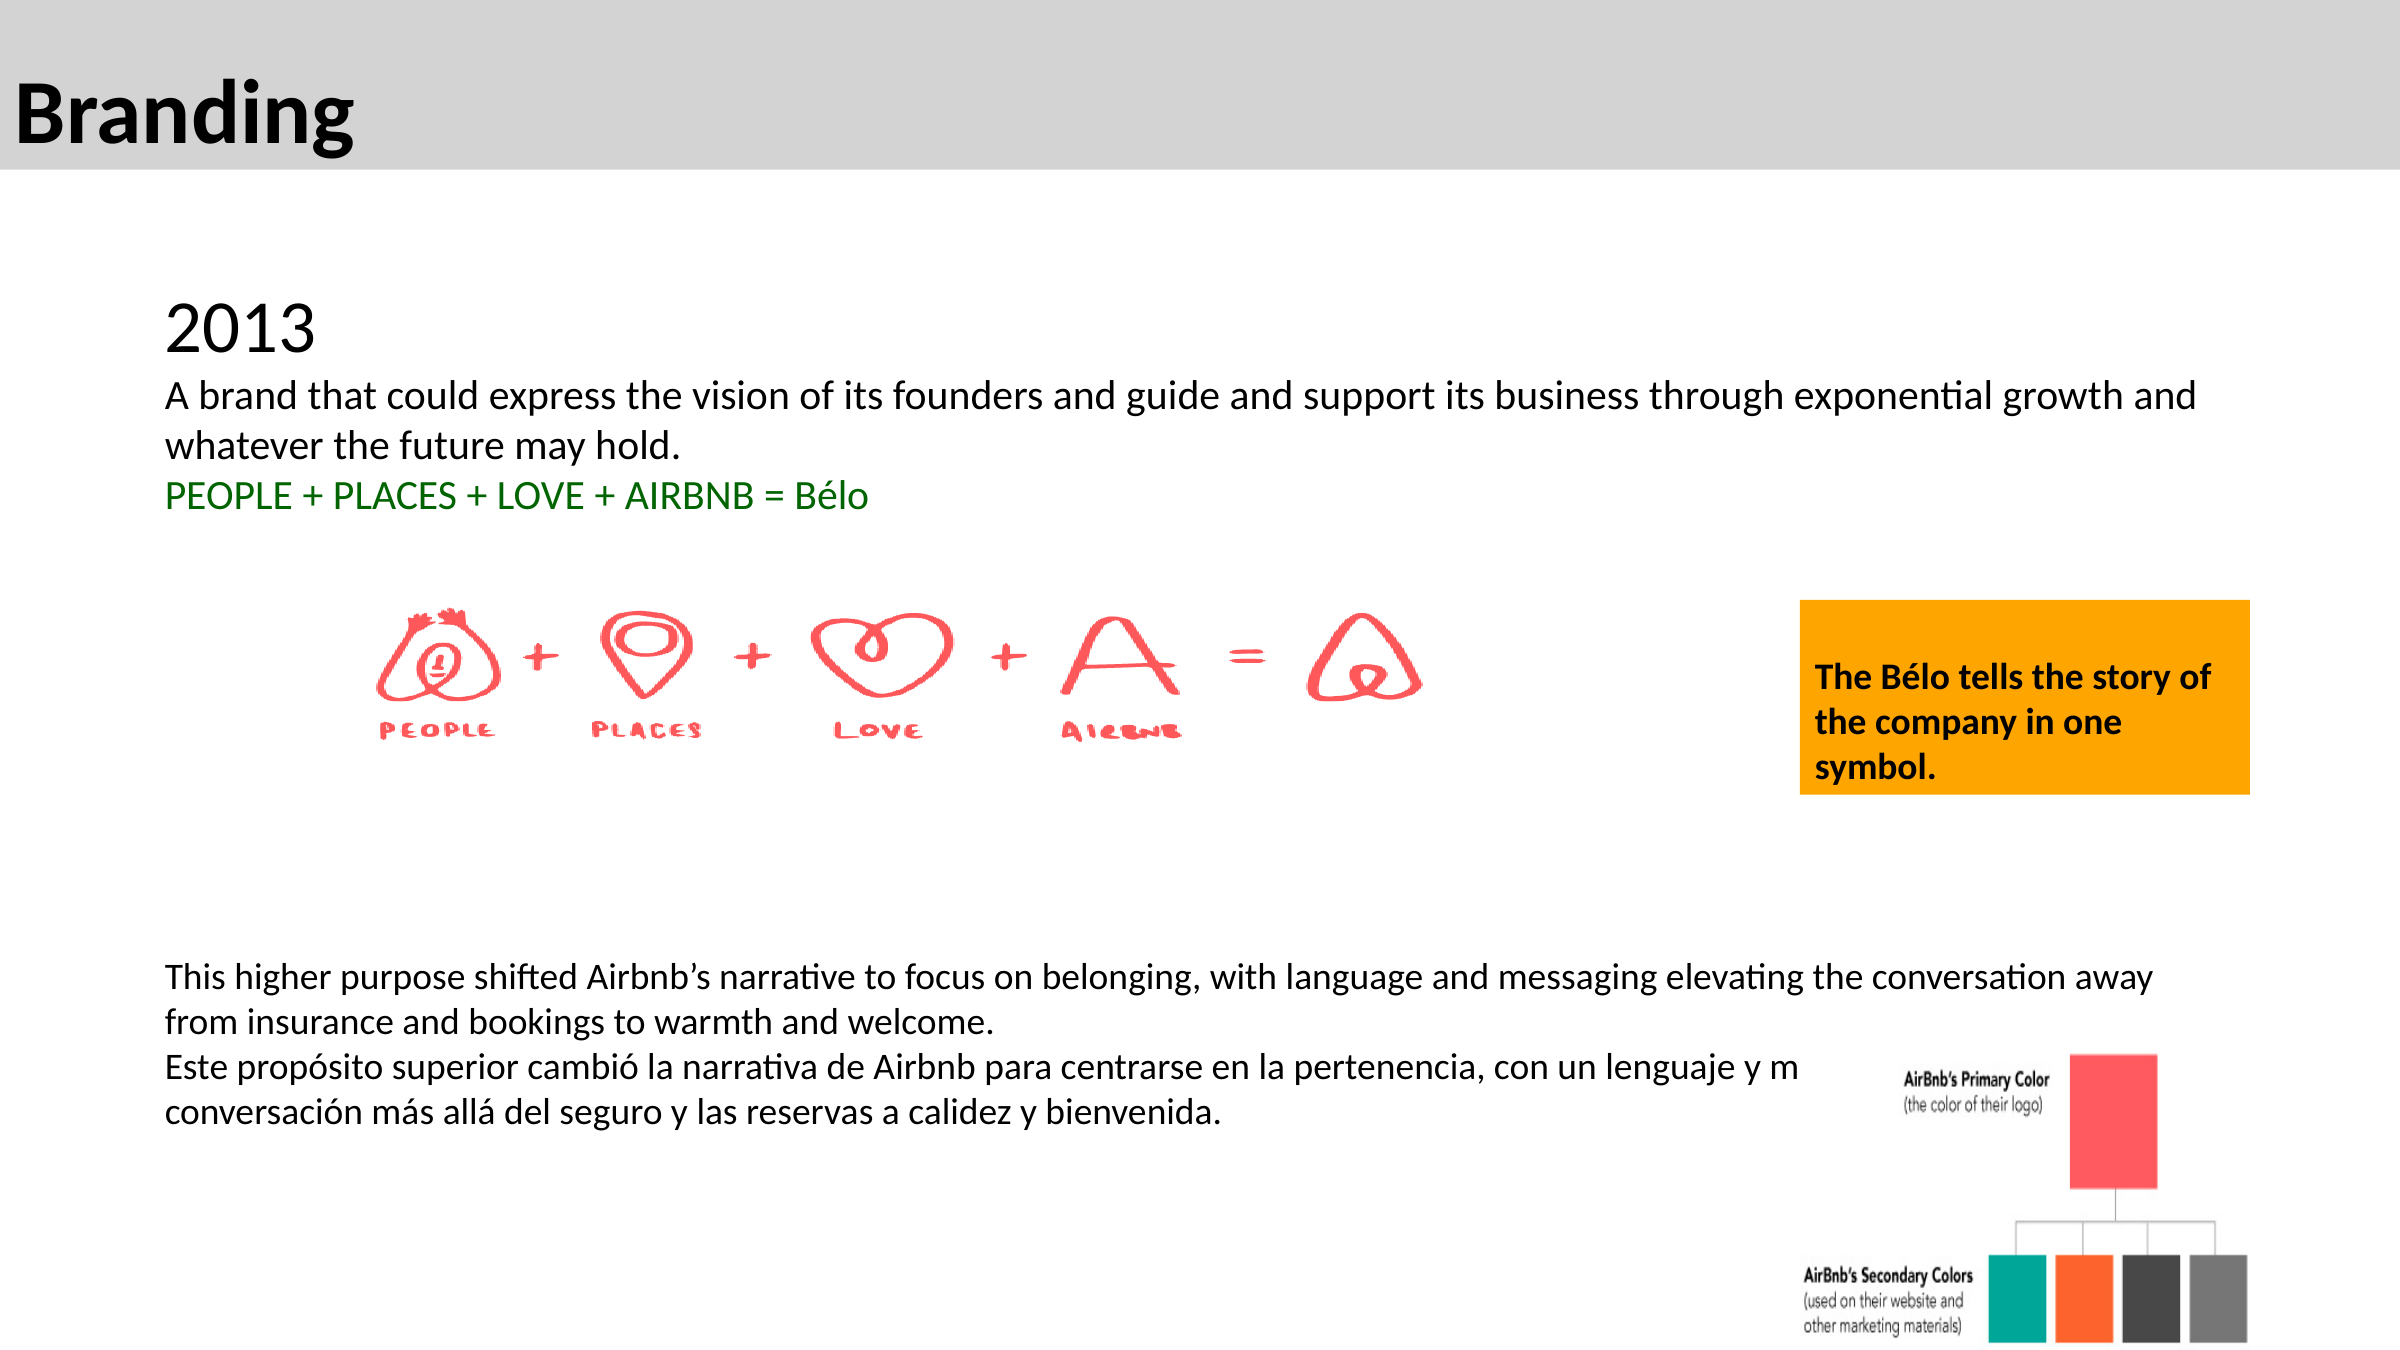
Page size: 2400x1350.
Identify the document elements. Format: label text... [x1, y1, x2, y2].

picture [149, 524, 1651, 826]
text_box This higher purpose shifted Airbnb’s narrative to focus on belonging, with language and messaging elevating the conversation away from insurance and bookings to warmth and welcome. Este propósito superior cambió la narrativa de Airbnb para centrarse en la pertenencia, con un lenguaje y mensajes que elevaban la conversación más allá del seguro y las reservas a calidez y bienvenida. [149, 899, 2250, 1140]
text_box Branding [0, 0, 2400, 170]
text_box The Bélo tells the story of the company in one symbol. [1799, 599, 2250, 795]
picture [1799, 1049, 2251, 1350]
text_box 2013 A brand that could express the vision of its founders and guide and support its business through exponential growth and whatever the future may hold. PEOPLE + PLACES + LOVE + AIRBNB = Bélo [149, 225, 2250, 525]
